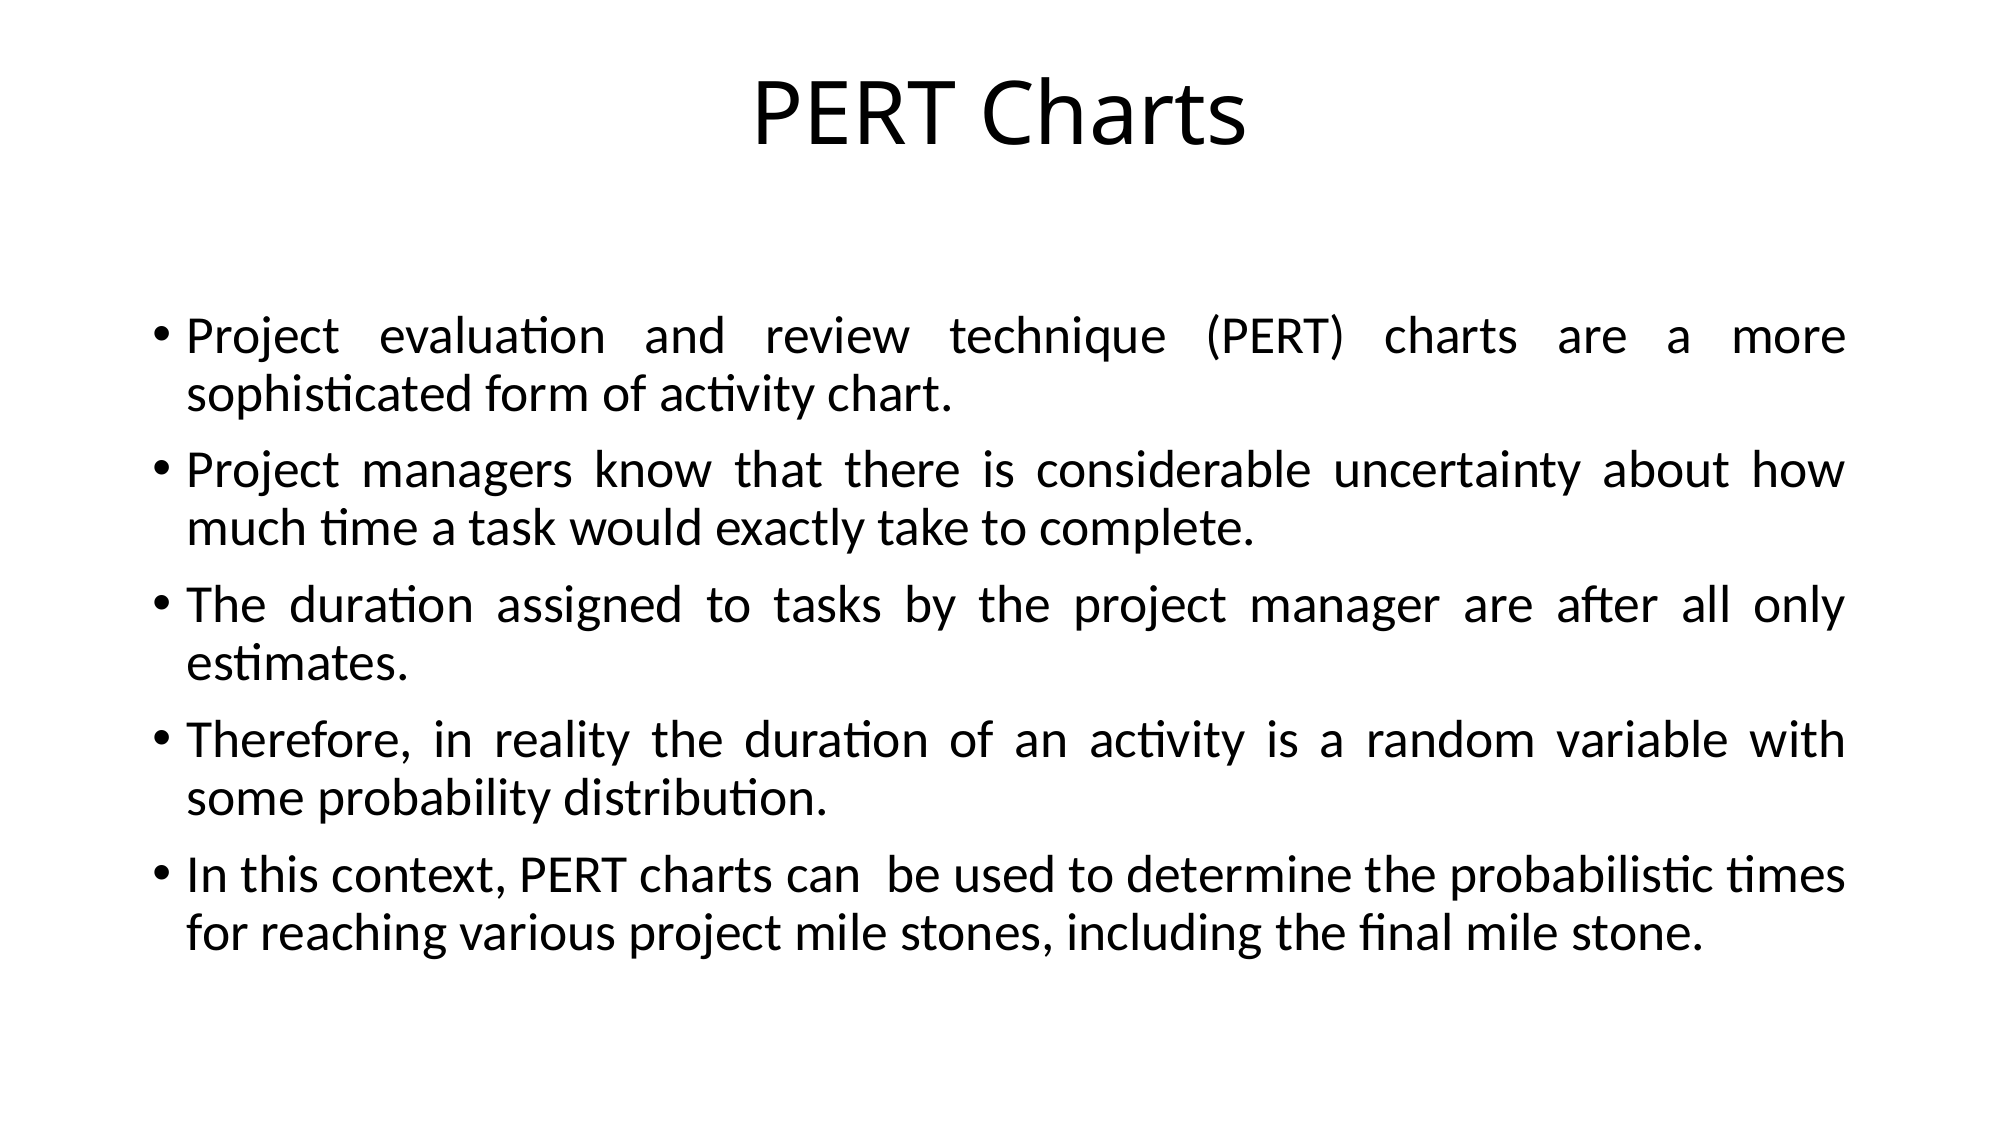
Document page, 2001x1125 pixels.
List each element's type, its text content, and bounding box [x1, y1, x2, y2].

title PERT Charts [137, 59, 1863, 278]
list Project evaluation and review technique (PERT) charts are a more sophisticated form of activity chart. Project managers know that there is considerable uncertainty about how much time a task would exactly take to complete. The duration assigned to tasks by the project manager are after all only estimates. Therefore, in reality the duration of an activity is a random variable with some probability distribution. In this context, PERT charts can be used to determine the probabilistic times for reaching various project mile stones, including the final mile stone. [137, 299, 1863, 1014]
